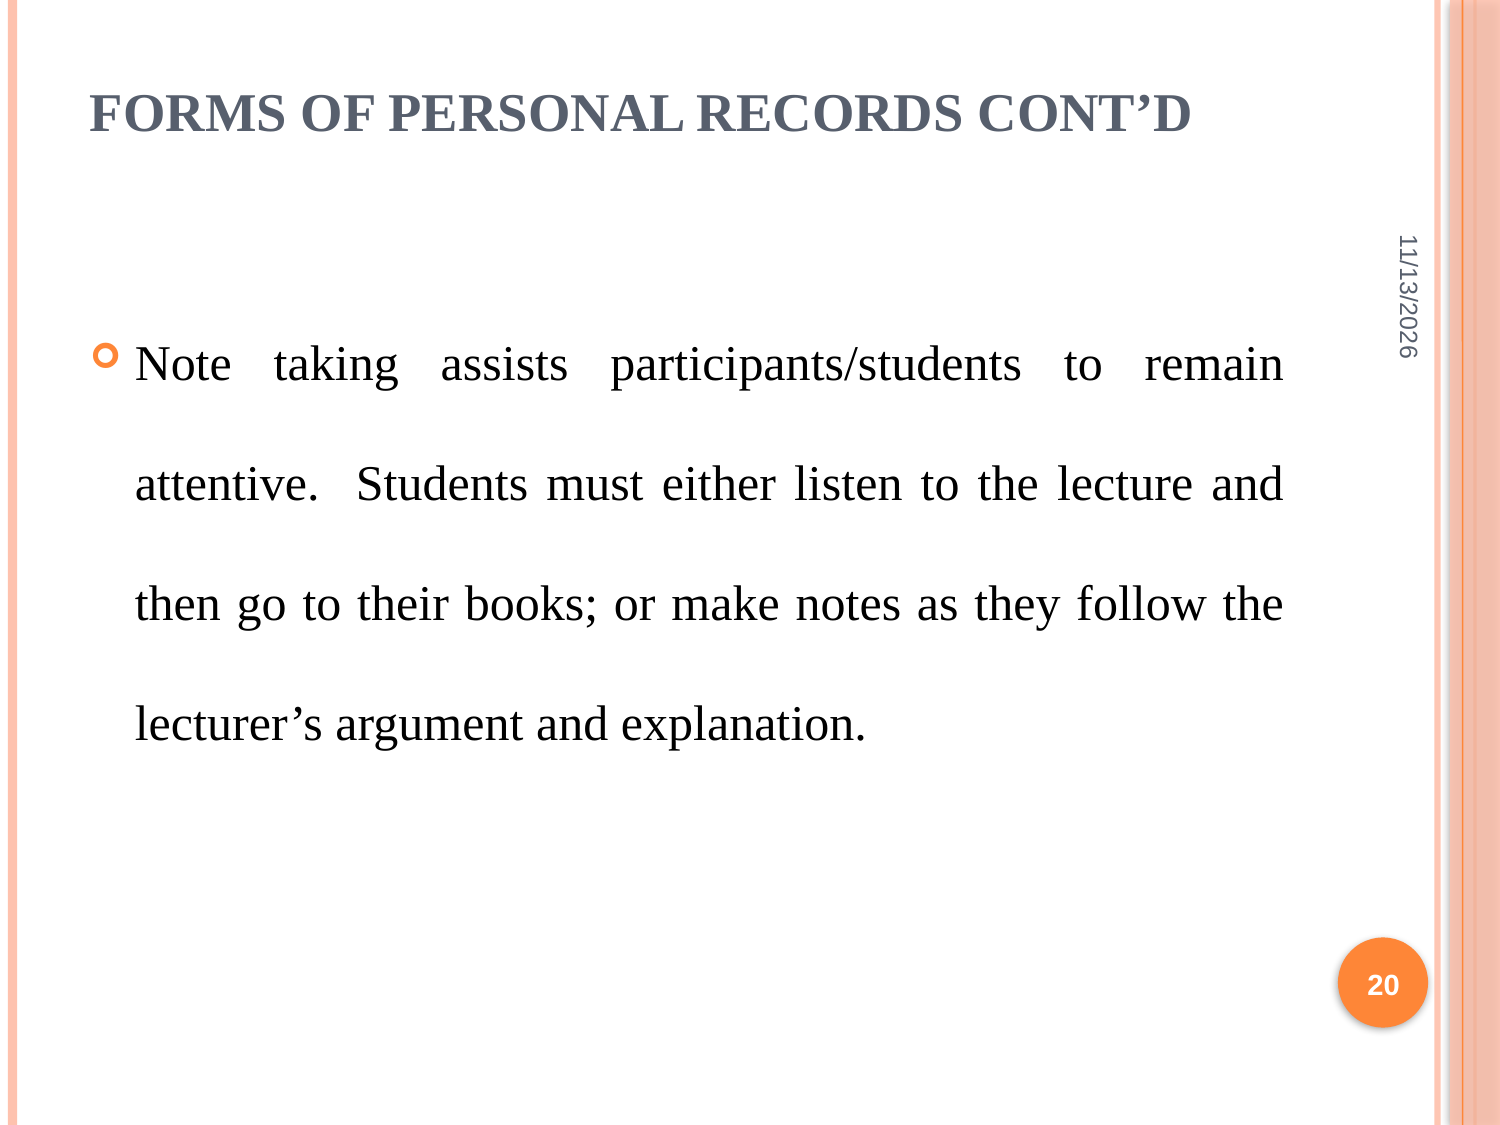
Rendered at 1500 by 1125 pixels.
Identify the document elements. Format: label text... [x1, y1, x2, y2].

title FORMS OF PERSONAL RECORDS CONT’D [75, 24, 1388, 150]
list Note taking assists participants/students to remain attentive. Students must either listen to the lecture and then go to their books; or make notes as they follow the lecturer’s argument and explanation. [75, 262, 1300, 1062]
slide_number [1378, 43, 1442, 374]
slide_number 20 [1333, 940, 1434, 1026]
